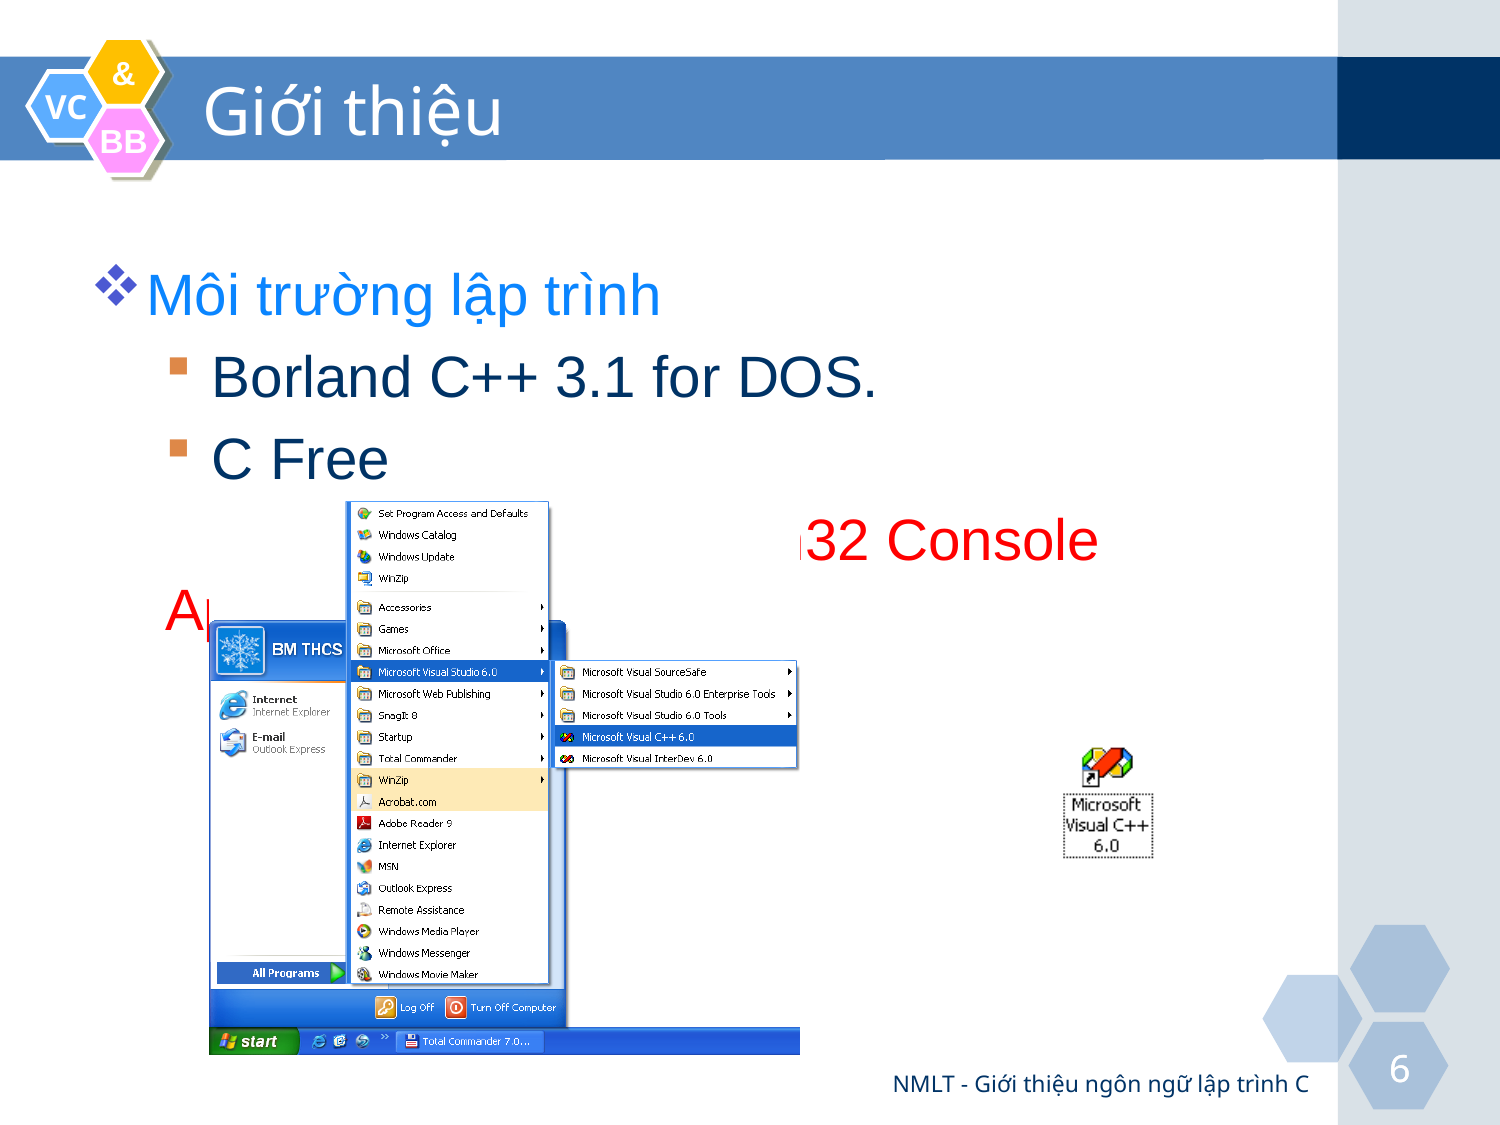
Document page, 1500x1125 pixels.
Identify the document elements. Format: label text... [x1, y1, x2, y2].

title Giới thiệu [187, 62, 1288, 155]
picture [209, 499, 801, 1056]
picture [1062, 737, 1155, 860]
list Môi trường lập trình Borland C++ 3.1 for DOS. C Free C++ 6.0, Win32 Console Application. [75, 249, 1425, 1038]
footer NMLT - Giới thiệu ngôn ngữ lập trình C [849, 1062, 1326, 1101]
